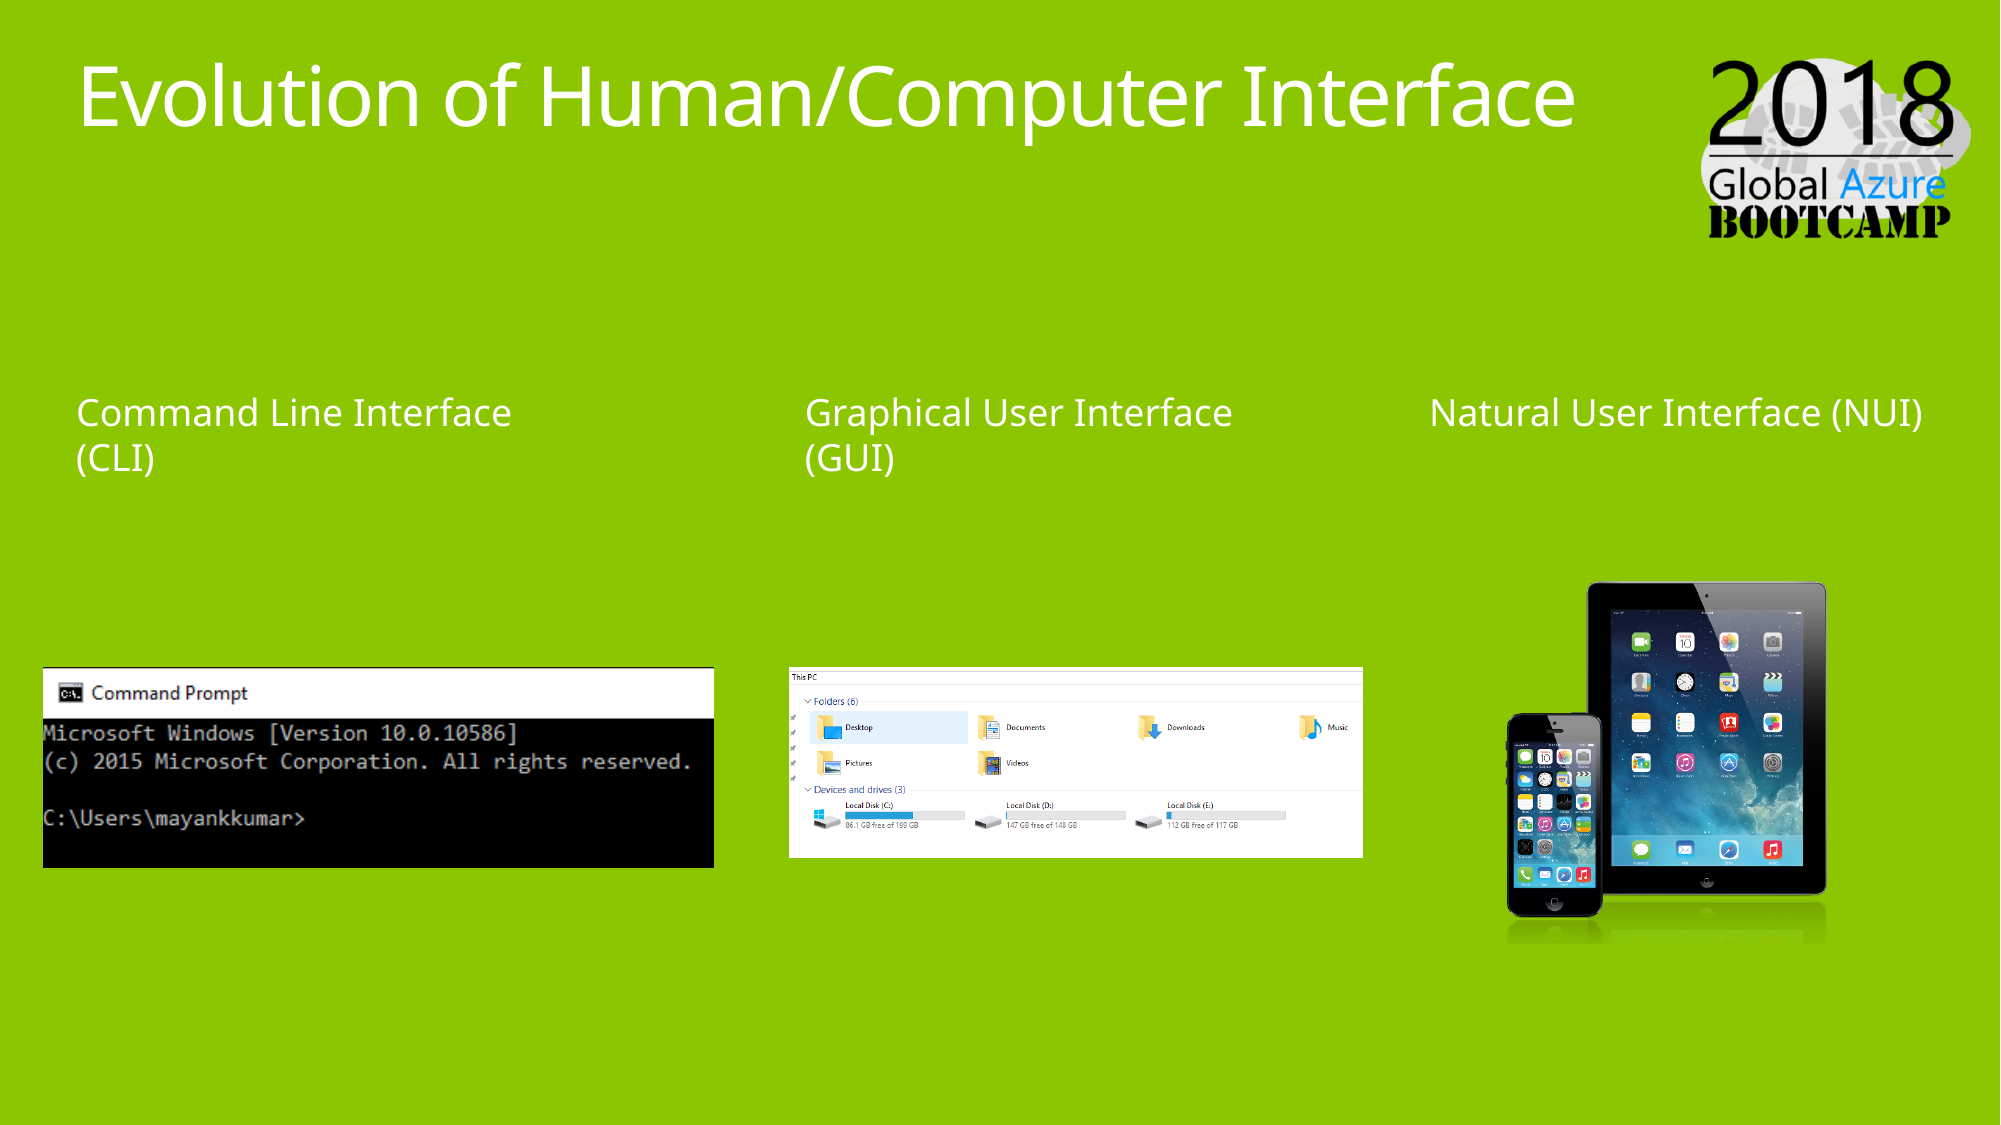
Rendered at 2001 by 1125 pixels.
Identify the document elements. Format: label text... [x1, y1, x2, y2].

text_box Evolution of Human/Computer Interface [61, 47, 1695, 182]
picture [789, 667, 1363, 858]
text_box Command Line Interface (CLI) [61, 381, 564, 487]
picture [43, 667, 715, 868]
picture [1700, 18, 1971, 258]
text_box Graphical User Interface (GUI) [789, 381, 1325, 487]
text_box Natural User Interface (NUI) [1414, 381, 2000, 442]
picture [1504, 581, 1828, 944]
